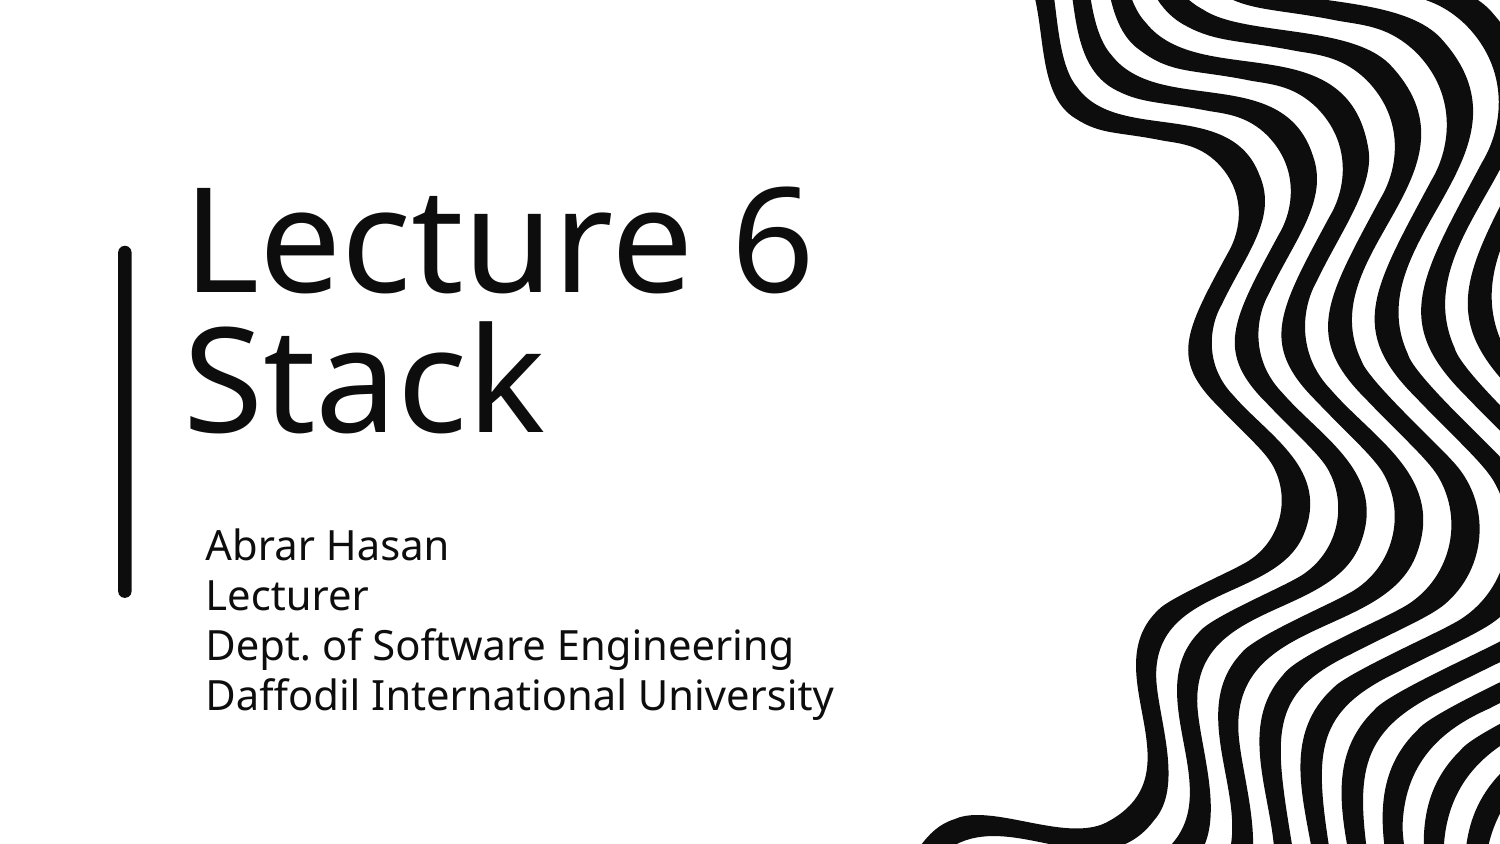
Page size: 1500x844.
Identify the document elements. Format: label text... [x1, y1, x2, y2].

title Lecture 6 Stack [168, 146, 1153, 494]
subtitle Abrar Hasan Lecturer Dept. of Software Engineering Daffodil International University [190, 503, 1040, 729]
